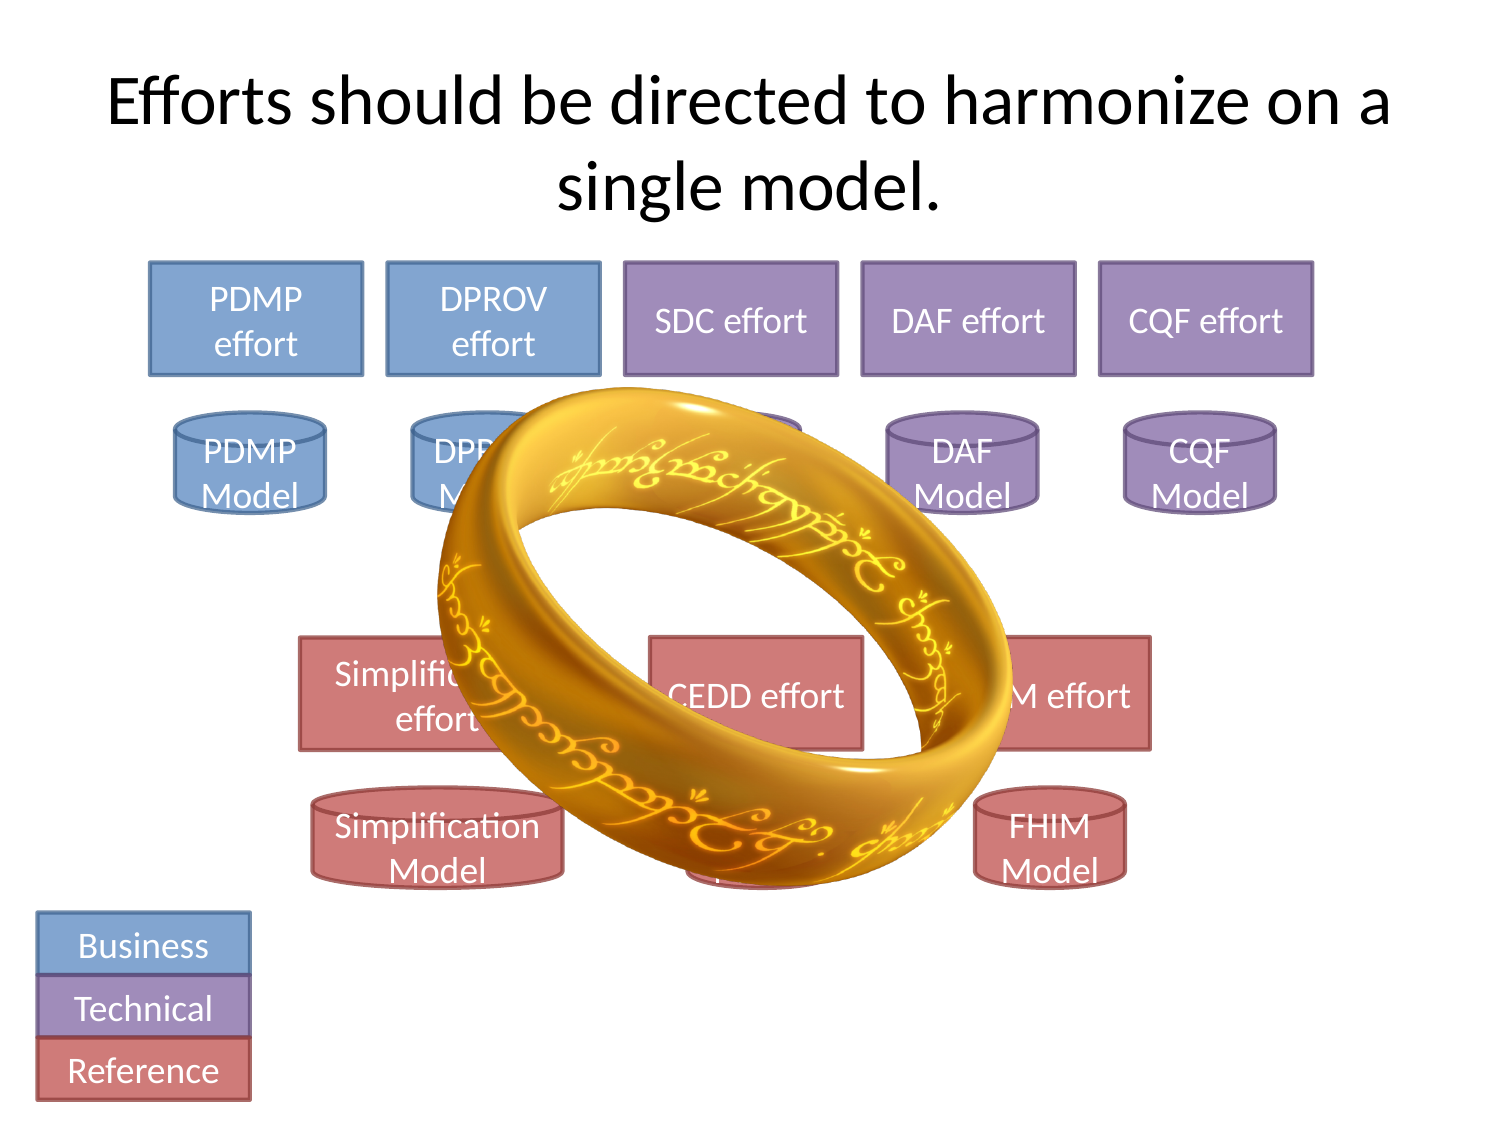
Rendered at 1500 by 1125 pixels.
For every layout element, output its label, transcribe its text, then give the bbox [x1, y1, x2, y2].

text_box CQF Model [1122, 410, 1278, 516]
text_box SDC effort [623, 260, 839, 377]
text_box Simplification effort [298, 635, 432, 752]
text_box FHIM effort [1016, 635, 1152, 752]
text_box DAF effort [860, 260, 1077, 377]
title Efforts should be directed to harmonize on a single model. [75, 45, 1425, 233]
text_box Simplification Model [310, 785, 434, 891]
picture [437, 387, 1013, 886]
text_box CQF effort [1098, 260, 1314, 377]
text_box Business [35, 910, 252, 973]
text_box DPROV effort [385, 260, 602, 377]
text_box PDMP Model [172, 410, 328, 516]
text_box Reference [35, 1035, 252, 1102]
text_box DAF Model [1016, 415, 1040, 511]
text_box DPROV Model [410, 415, 432, 510]
text_box PDMP effort [148, 260, 364, 377]
text_box FHIM Model [1015, 785, 1128, 891]
text_box Technical [35, 973, 252, 1035]
